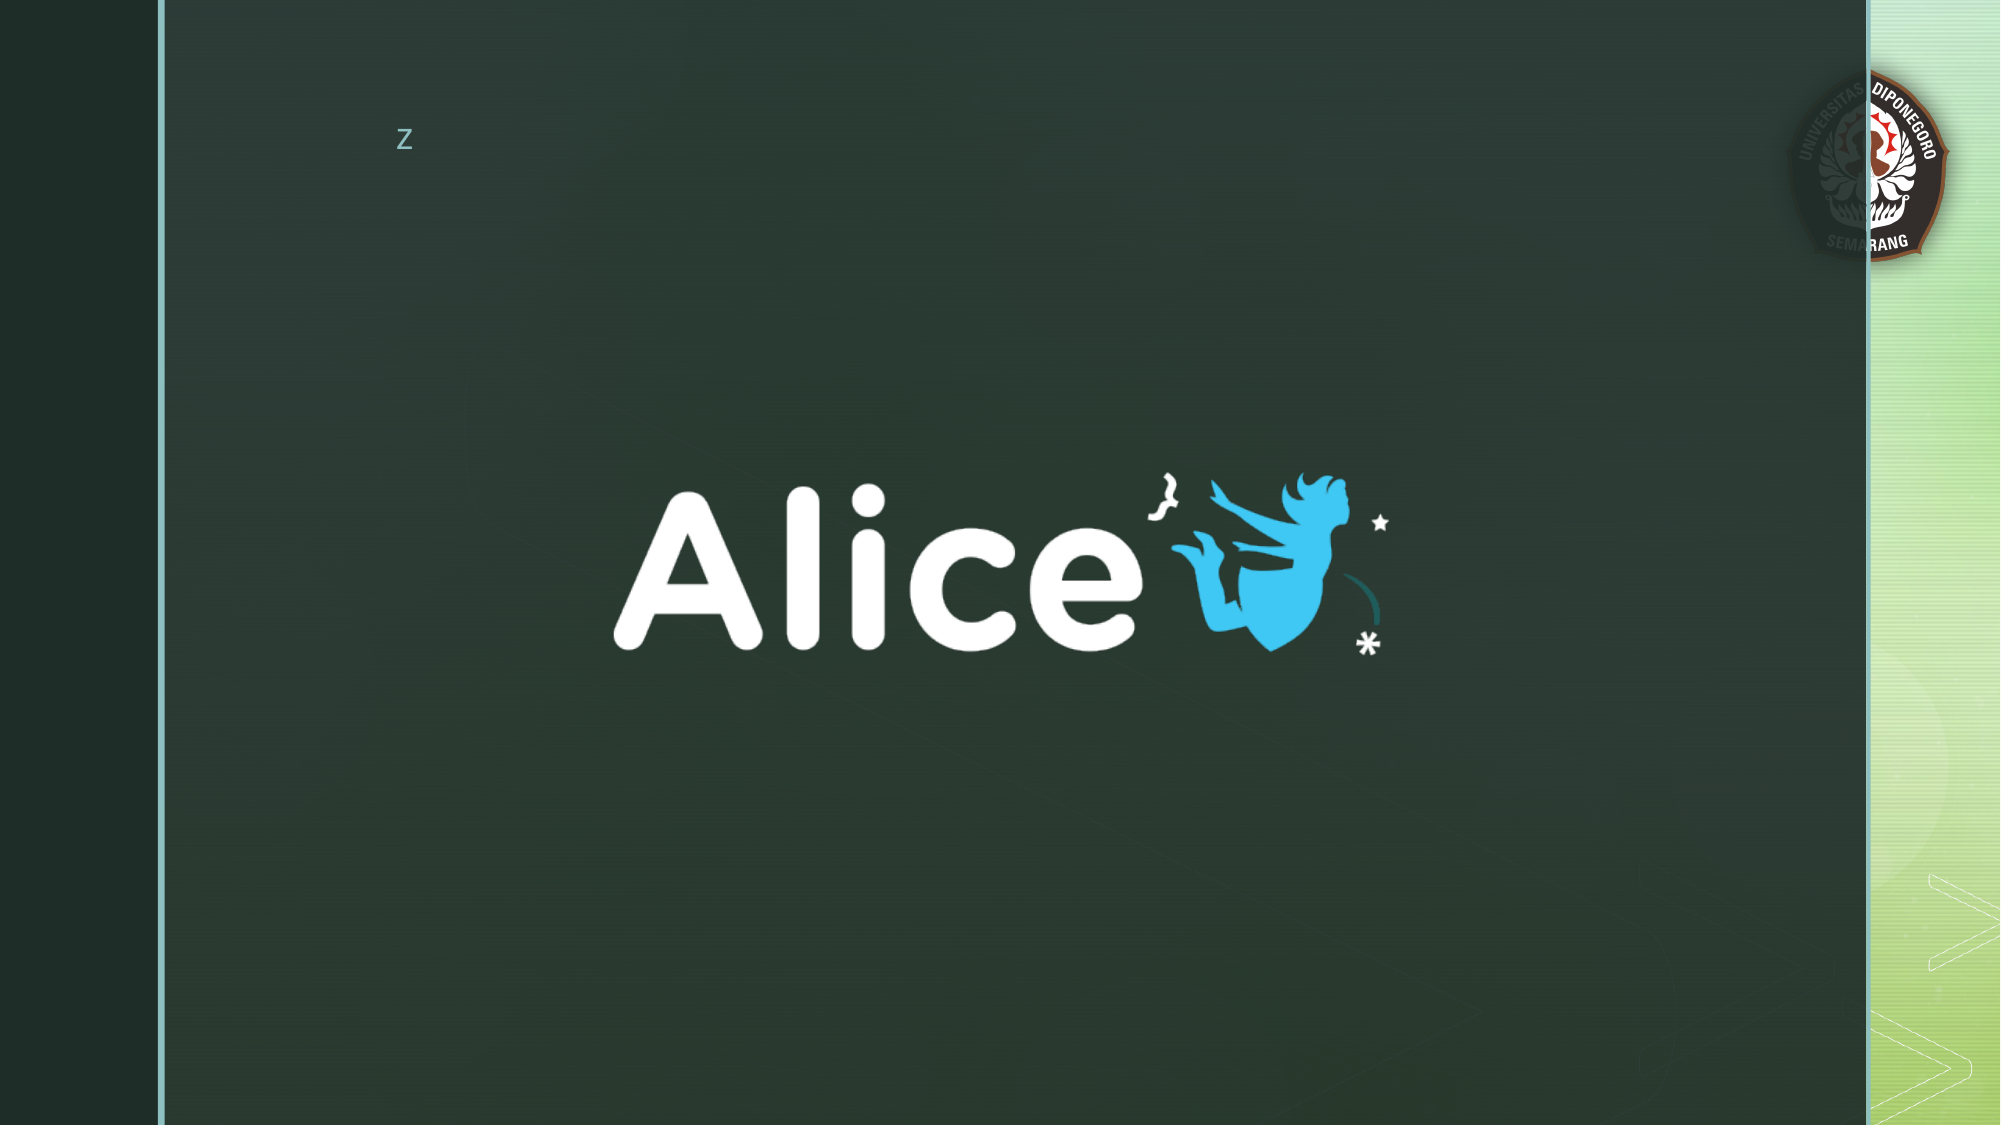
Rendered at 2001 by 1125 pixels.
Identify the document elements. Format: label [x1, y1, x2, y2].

picture [1871, 0, 2001, 1125]
picture [609, 466, 1391, 659]
